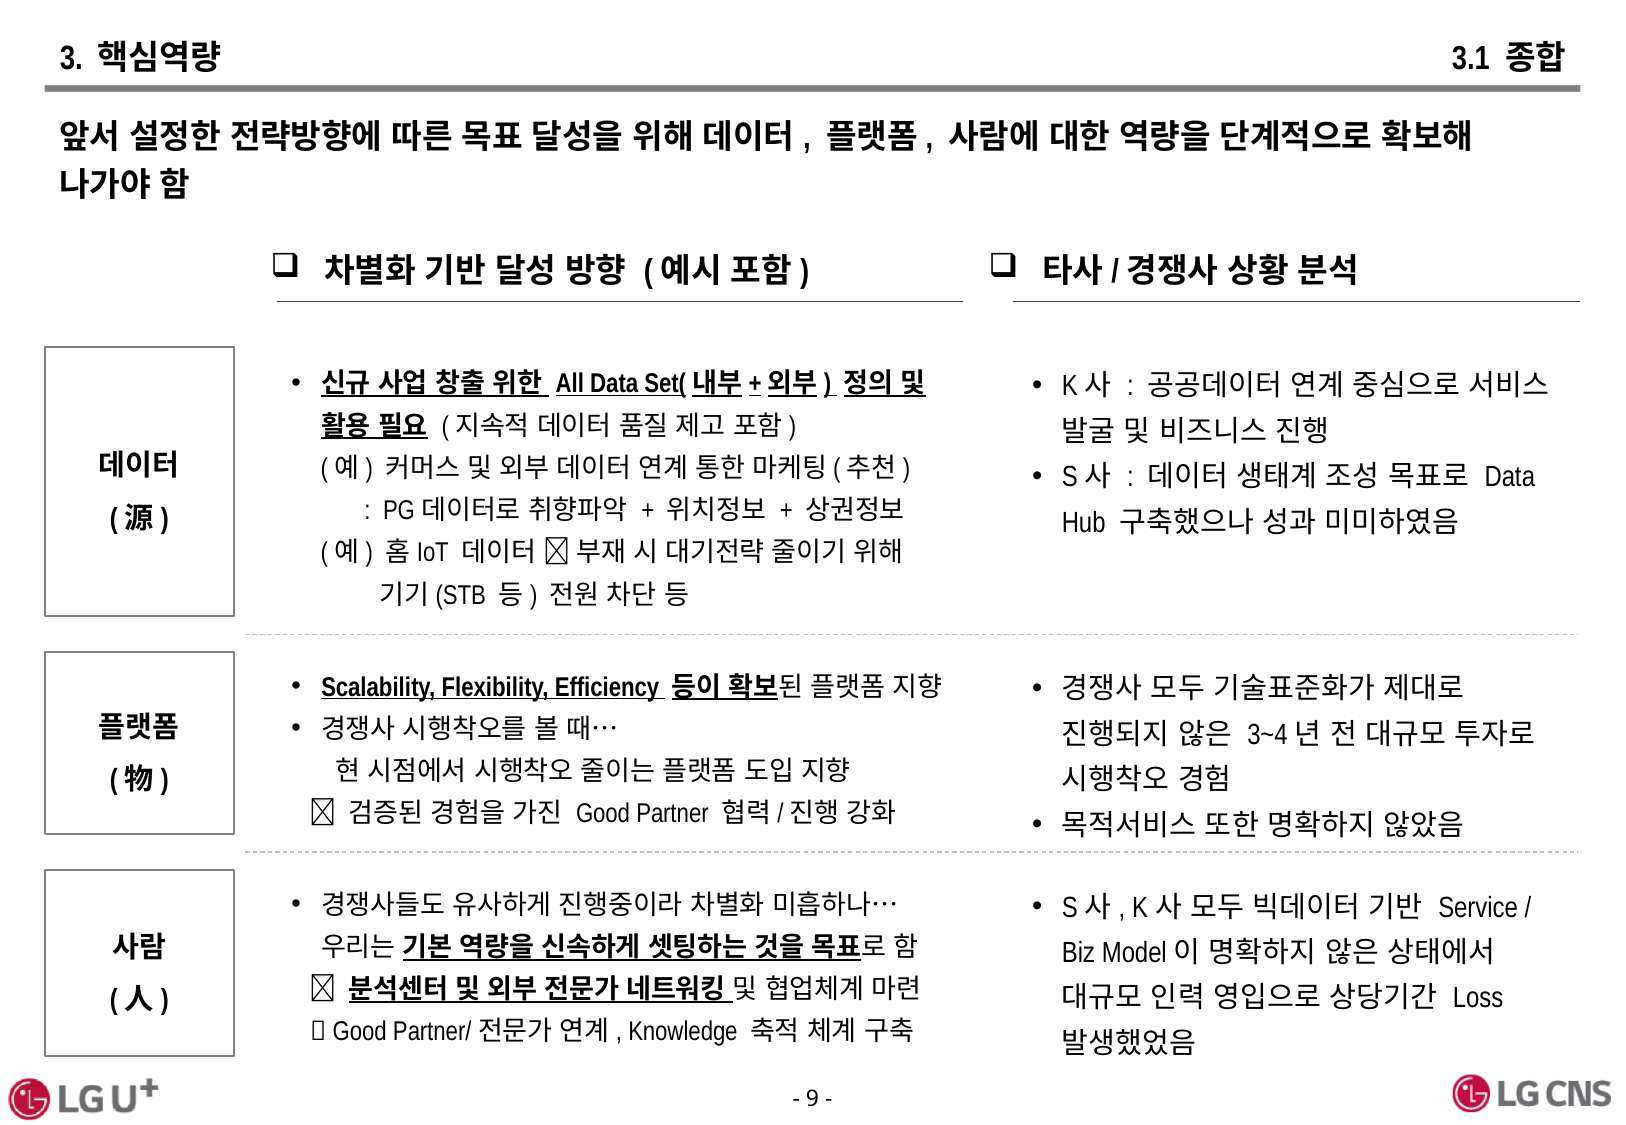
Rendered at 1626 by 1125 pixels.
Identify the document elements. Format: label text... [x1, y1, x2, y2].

title 3. 핵심역량 [44, 28, 530, 85]
text_box 경쟁사들도 유사하게 진행중이라 차별화 미흡하나… 우리는 기본 역량을 신속하게 셋팅하는 것을 목표로 함  분석센터 및 외부 전문가 네트워킹 및 협업체계 마련  Good Partner/전문가 연계, Knowledge 축적 체계 구축 [276, 870, 964, 1054]
text_box 앞서 설정한 전략방향에 따른 목표 달성을 위해 데이터, 플랫폼, 사람에 대한 역량을 단계적으로 확보해 나가야 함 [44, 100, 1581, 219]
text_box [276, 241, 964, 302]
picture [0, 1067, 164, 1125]
text_box Scalability, Flexibility, Efficiency 등이 확보된 플랫폼 지향 경쟁사 시행착오를 볼 때… 현 시점에서 시행착오 줄이는 플랫폼 도입 지향  검증된 경험을 가진 Good Partner 협력/진행 강화 [276, 652, 964, 836]
text_box 경쟁사 모두 기술표준화가 제대로 진행되지 않은 3~4년 전 대규모 투자로 시행착오 경험 목적서비스 또한 명확하지 않았음 [1017, 652, 1582, 849]
text_box 3.1 종합 [530, 28, 1582, 85]
text_box S사, K사 모두 빅데이터 기반 Service / Biz Model이 명확하지 않은 상태에서 대규모 인력 영입으로 상당기간 Loss 발생했었음 [1017, 870, 1582, 1067]
picture [1440, 1058, 1625, 1124]
text_box 사람 (人) [43, 868, 236, 1058]
text_box 플랫폼 (物) [43, 650, 236, 836]
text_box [1013, 241, 1581, 302]
text_box 데이터 (源) [43, 345, 236, 618]
text_box K사 : 공공데이터 연계 중심으로 서비스 발굴 및 비즈니스 진행 S사 : 데이터 생태계 조성 목표로 Data Hub 구축했으나 성과 미미하였음 [1017, 348, 1582, 546]
text_box 신규 사업 창출 위한 All Data Set(내부+외부) 정의 및 활용 필요 (지속적 데이터 품질 제고 포함) (예) 커머스 및 외부 데이터 연계 통한 마케팅(추천) : PG데이터로 취향파악 + 위치정보 + 상권정보 (예) 홈IoT 데이터  부재 시 대기전략 줄이기 위해 기기(STB 등) 전원 차단 등 [276, 348, 964, 617]
